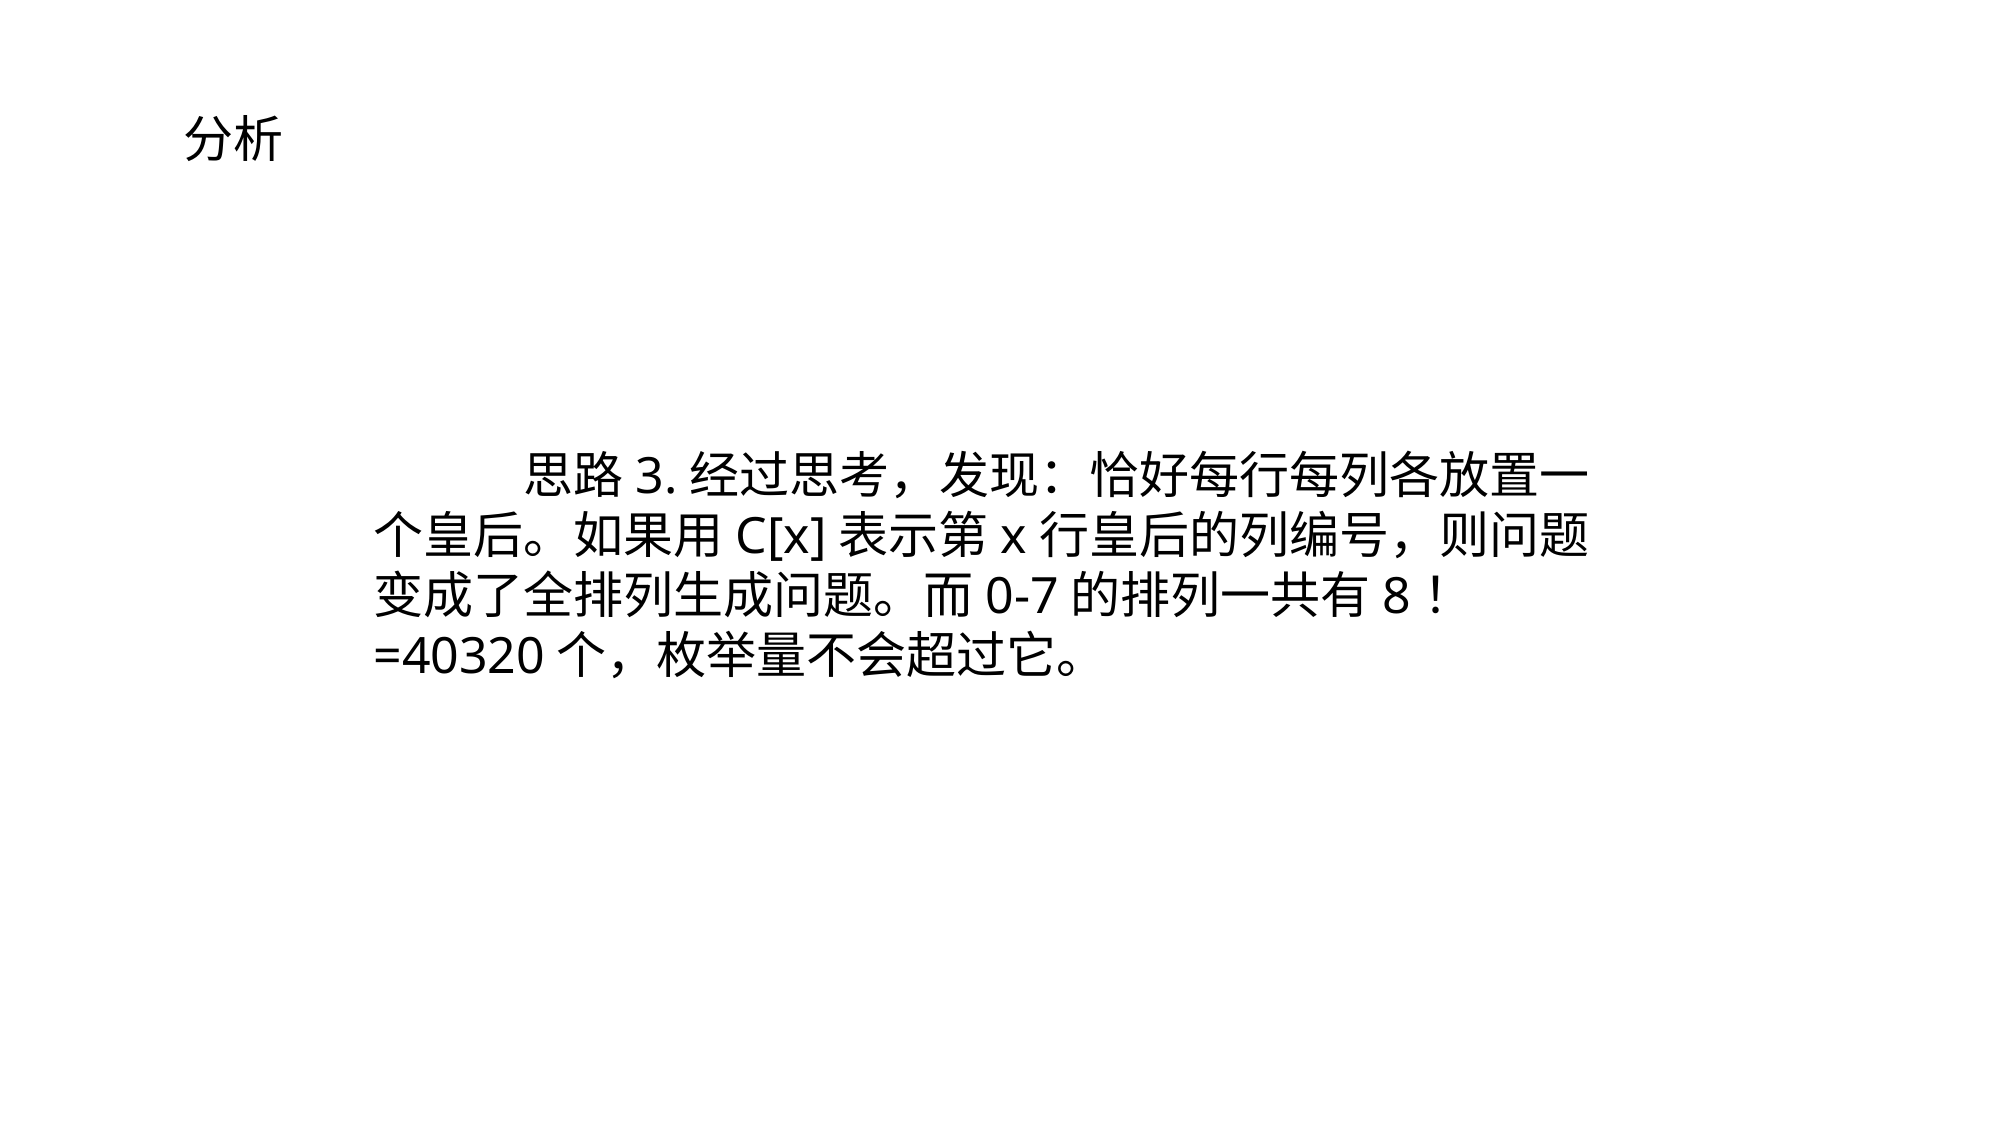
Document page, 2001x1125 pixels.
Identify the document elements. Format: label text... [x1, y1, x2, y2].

text_box 思路3.经过思考，发现：恰好每行每列各放置一个皇后。如果用C[x]表示第x行皇后的列编号，则问题变成了全排列生成问题。而0-7的排列一共有8！=40320个，枚举量不会超过它。 [358, 436, 1649, 692]
text_box 分析 [168, 100, 523, 176]
